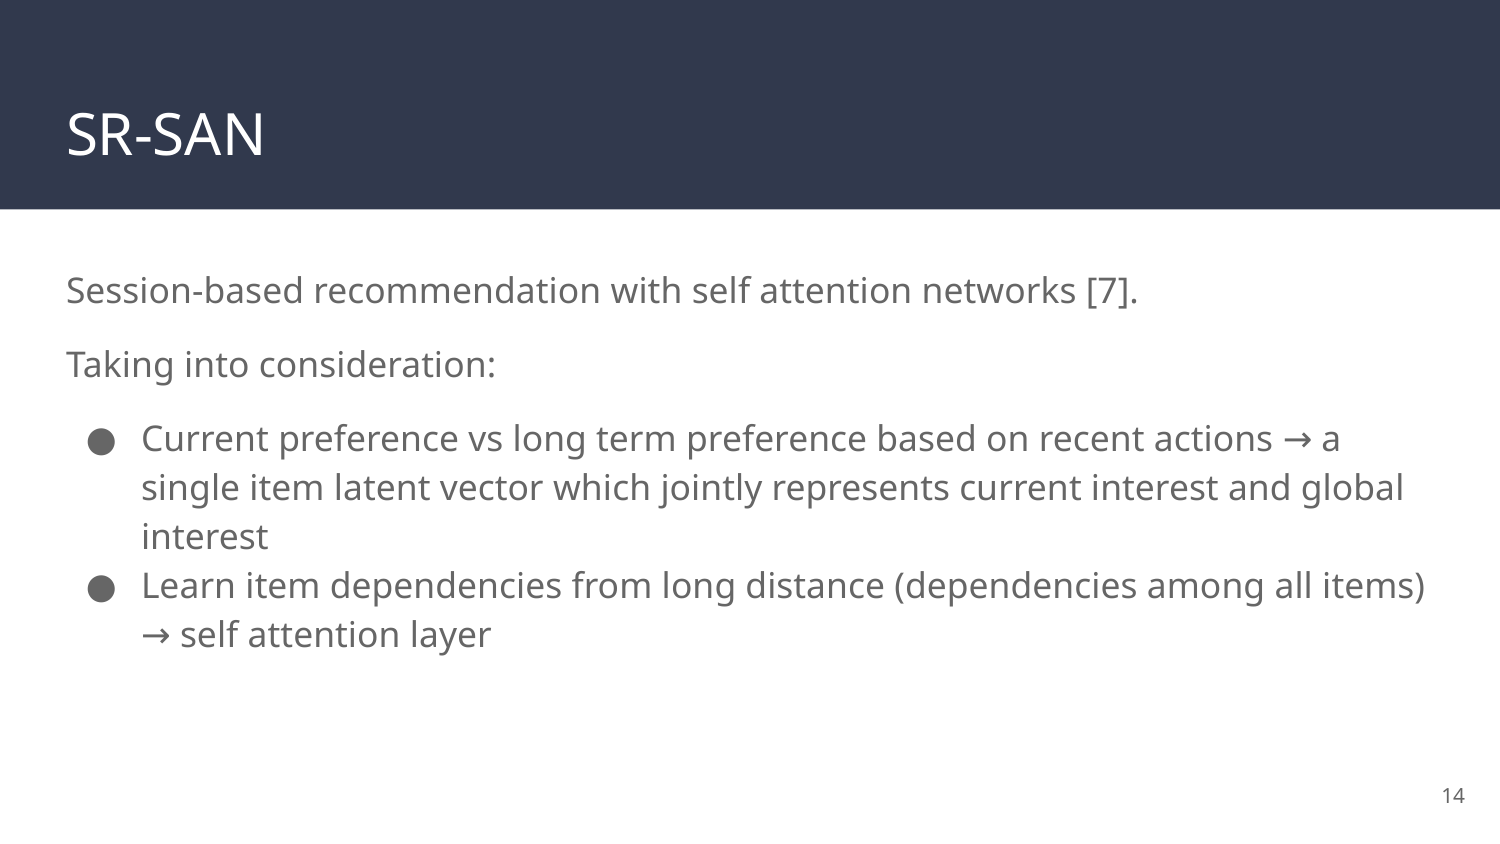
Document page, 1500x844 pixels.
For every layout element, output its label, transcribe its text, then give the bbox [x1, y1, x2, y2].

title SR-SAN [51, 82, 1449, 185]
list Session-based recommendation with self attention networks [7]. Taking into consideration: Current preference vs long term preference based on recent actions → a single item latent vector which jointly represents current interest and global interest Learn item dependencies from long distance (dependencies among all items) → self attention layer [51, 247, 1449, 752]
slide_number ‹#› [1389, 764, 1480, 830]
